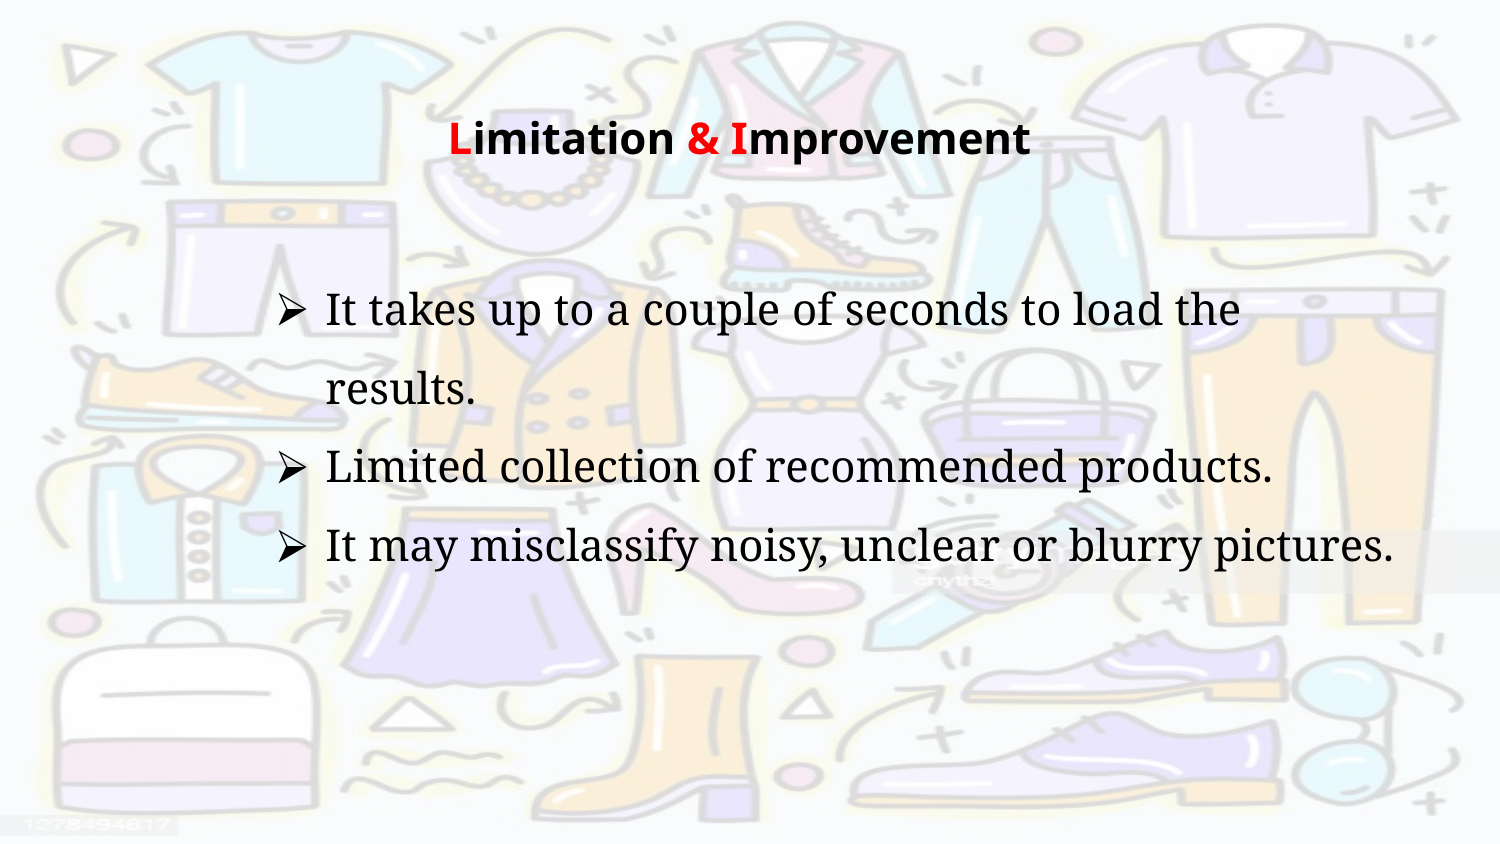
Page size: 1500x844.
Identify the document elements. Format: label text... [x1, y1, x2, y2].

text_box Limitation & Improvement [225, 99, 1254, 175]
text_box It takes up to a couple of seconds to load the results. Limited collection of recommended products. It may misclassify noisy, unclear or blurry pictures. [257, 244, 1416, 582]
